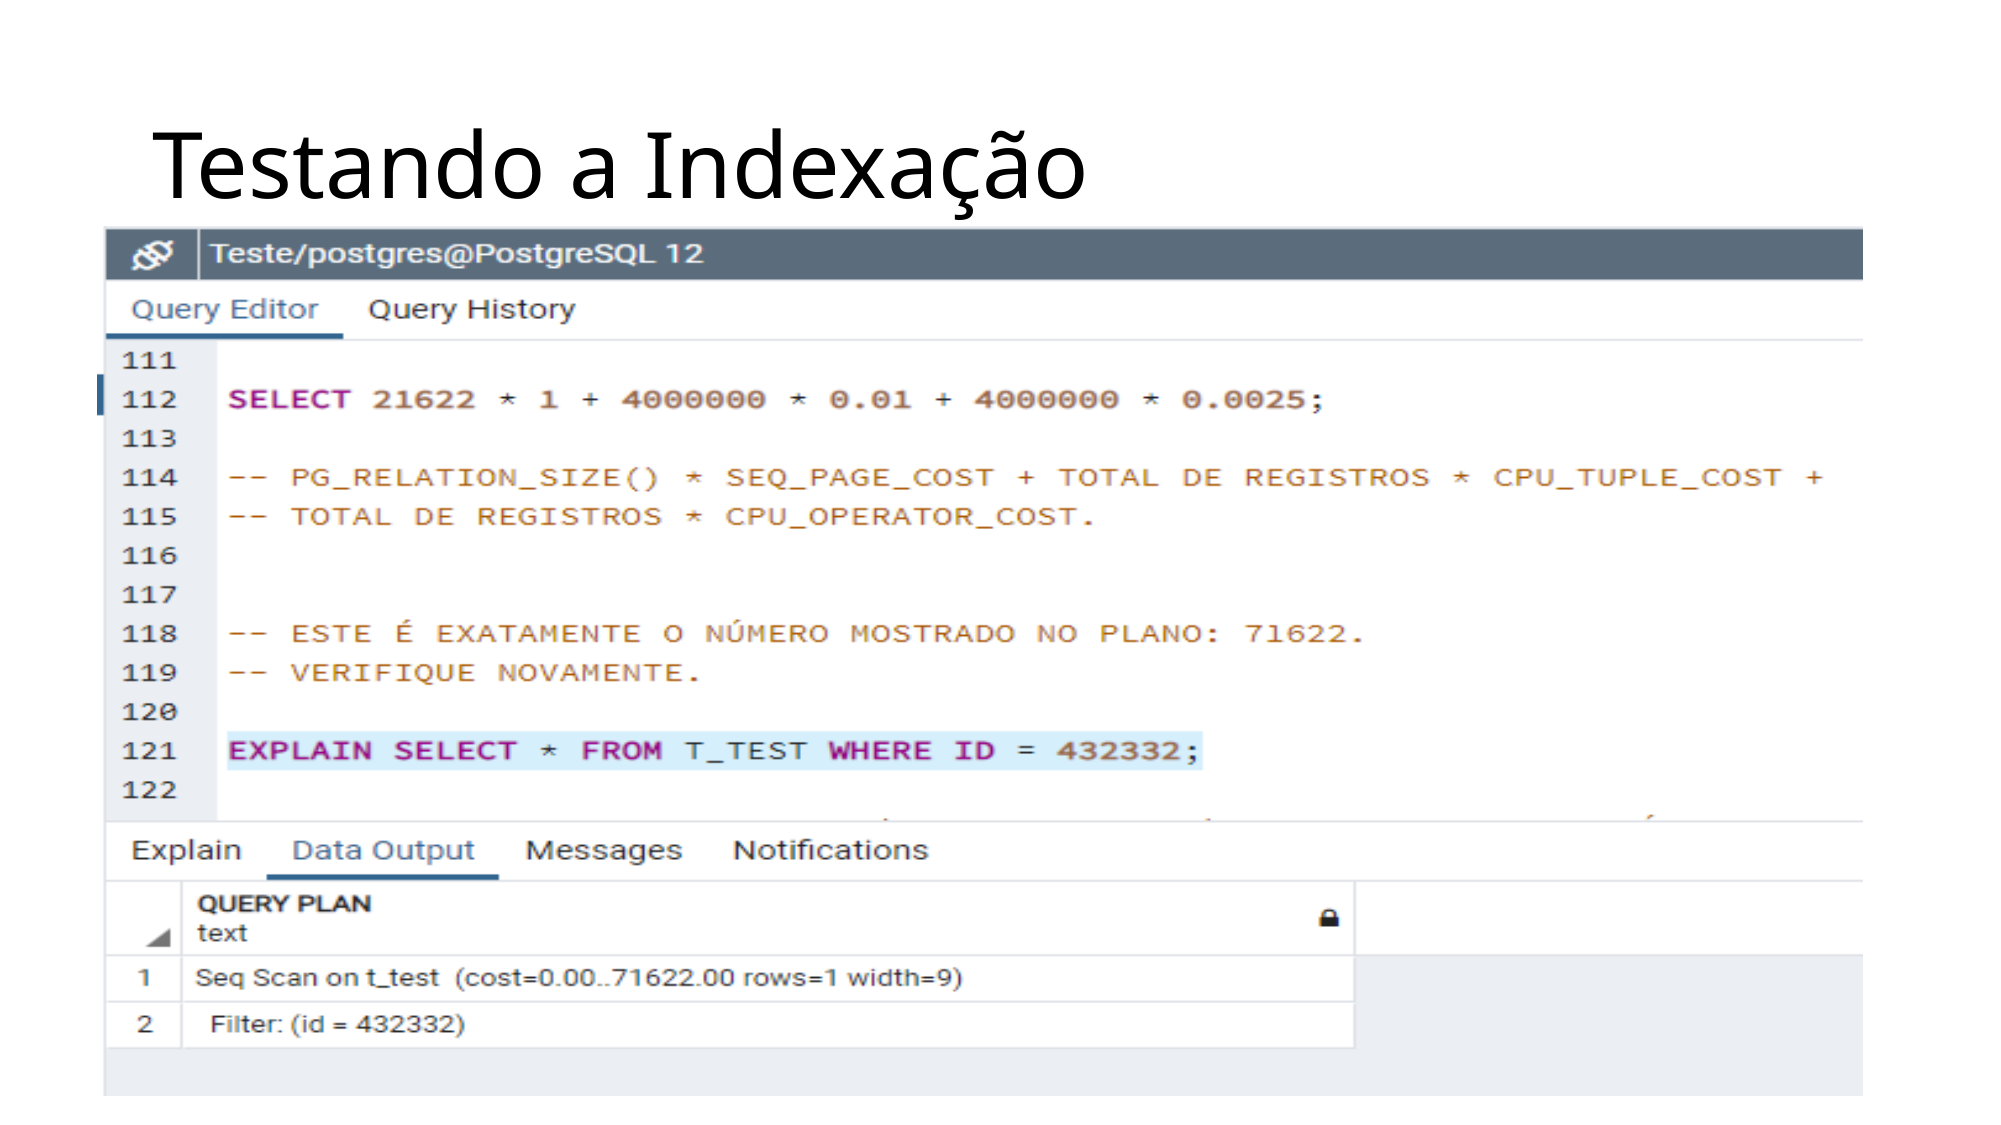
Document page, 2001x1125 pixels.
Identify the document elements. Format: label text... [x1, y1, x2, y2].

title Testando a Indexação [137, 59, 1863, 226]
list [97, 226, 1863, 1096]
